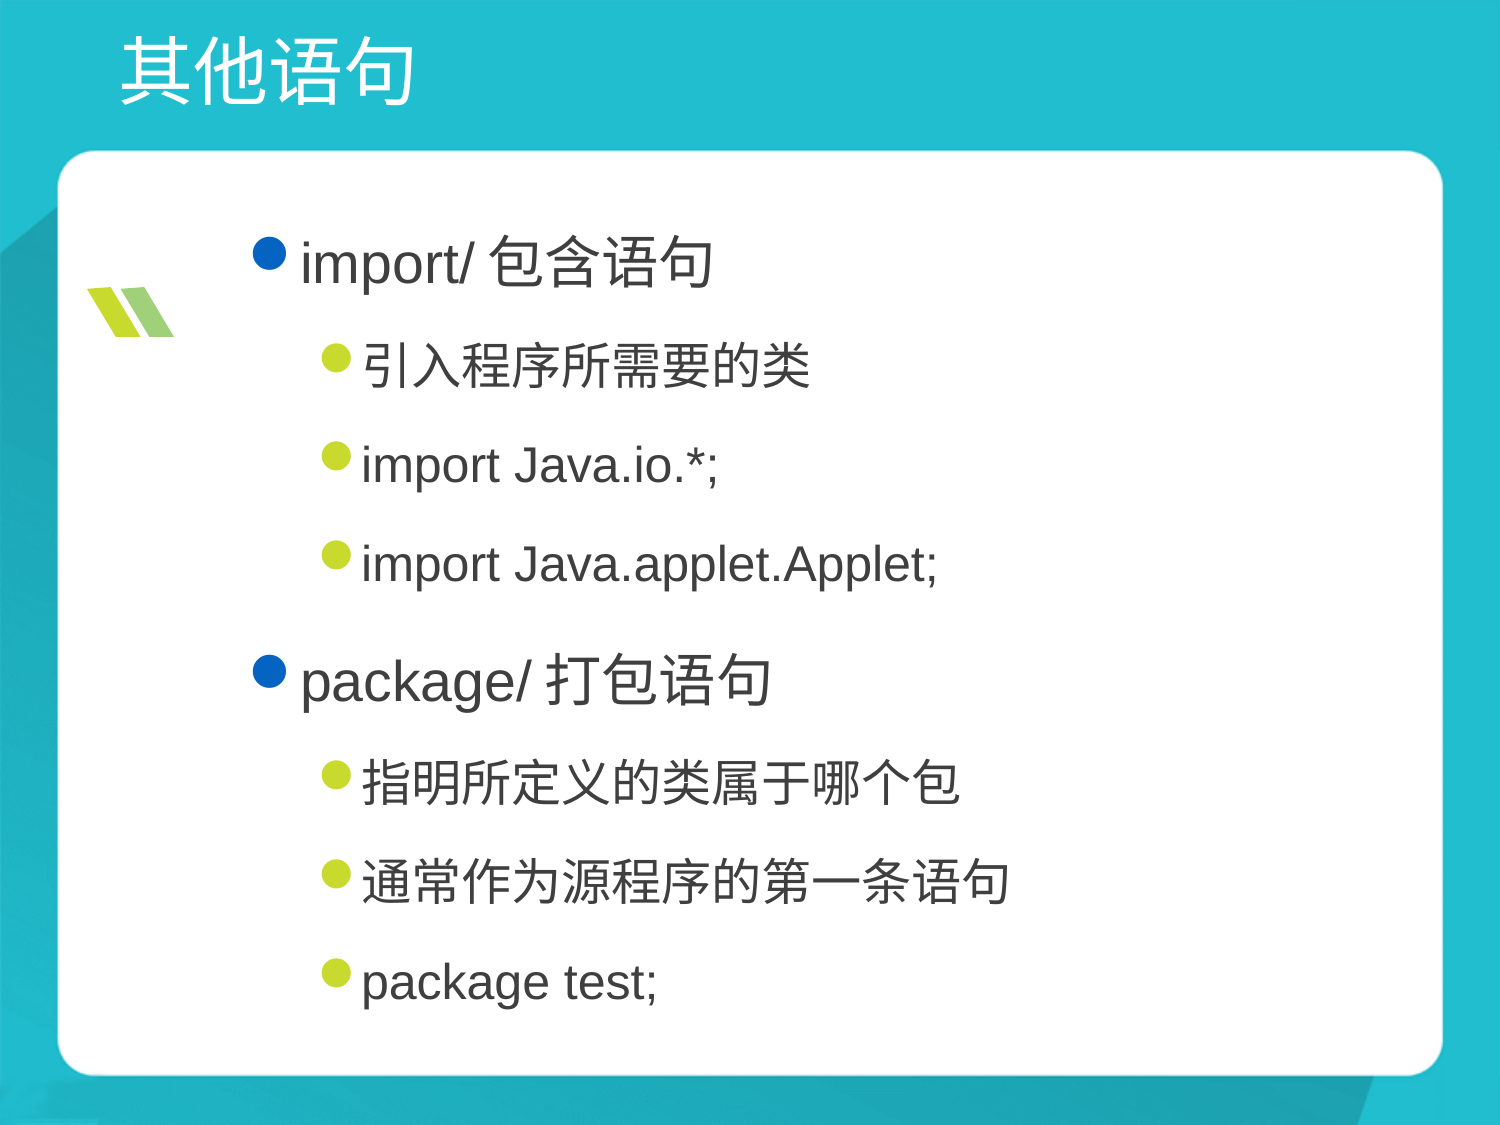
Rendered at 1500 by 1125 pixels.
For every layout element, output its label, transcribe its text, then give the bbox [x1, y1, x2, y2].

title 其他语句 [103, 0, 1397, 150]
list import/包含语句 引入程序所需要的类 import Java.io.*; import Java.applet.Applet; package/打包语句 指明所定义的类属于哪个包 通常作为源程序的第一条语句 package test; [233, 184, 1397, 1024]
text_box [85, 285, 143, 338]
text_box [118, 285, 176, 338]
picture [0, 0, 1500, 1125]
